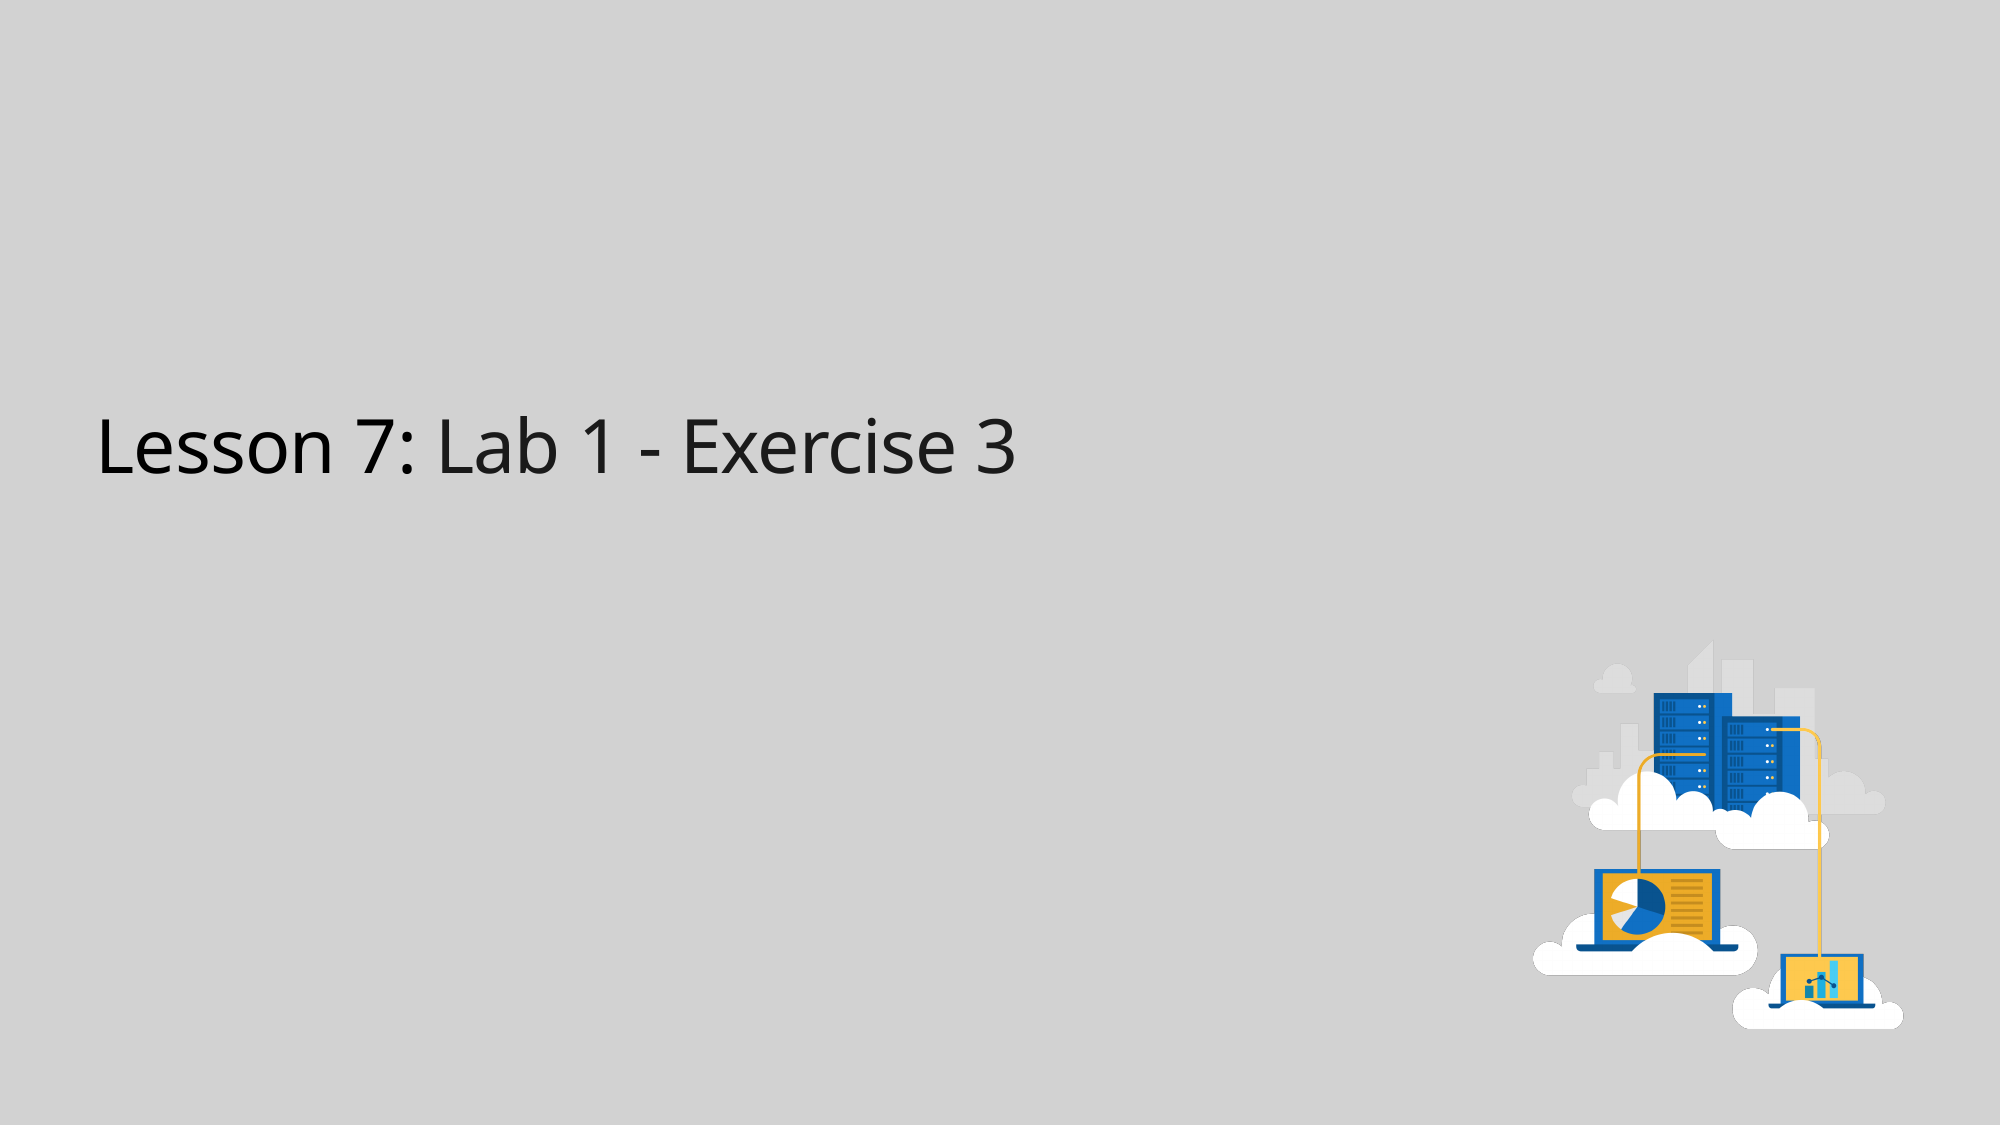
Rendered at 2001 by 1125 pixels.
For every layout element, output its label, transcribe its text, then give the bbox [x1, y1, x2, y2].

picture [1532, 639, 1905, 1029]
title Lesson 7: Lab 1 - Exercise 3 [95, 415, 1596, 580]
